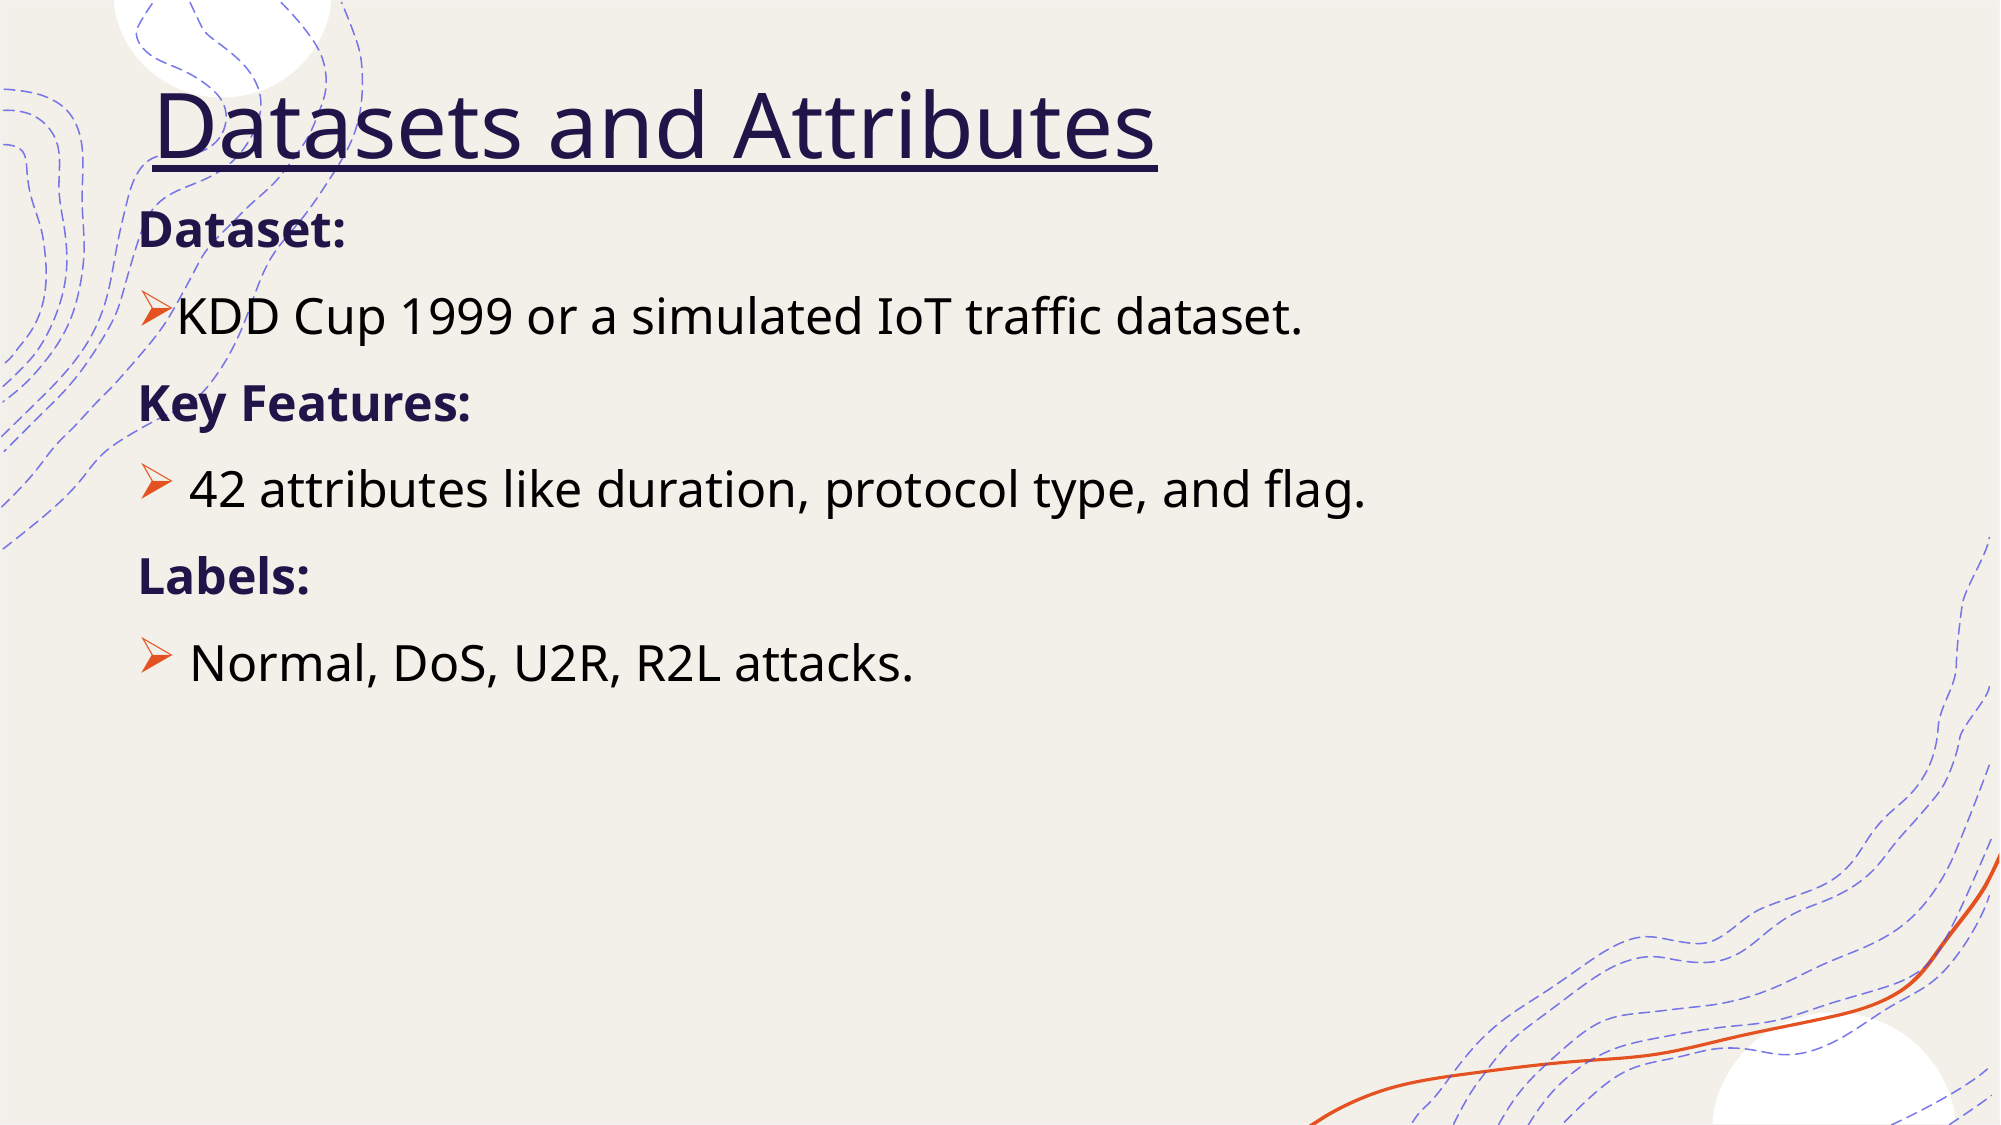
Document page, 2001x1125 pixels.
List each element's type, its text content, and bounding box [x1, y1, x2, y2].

list Dataset: KDD Cup 1999 or a simulated IoT traffic dataset. Key Features: 42 attributes like duration, protocol type, and flag. Labels: Normal, DoS, U2R, R2L attacks. [122, 184, 1847, 1014]
title Datasets and Attributes [137, 59, 1863, 184]
